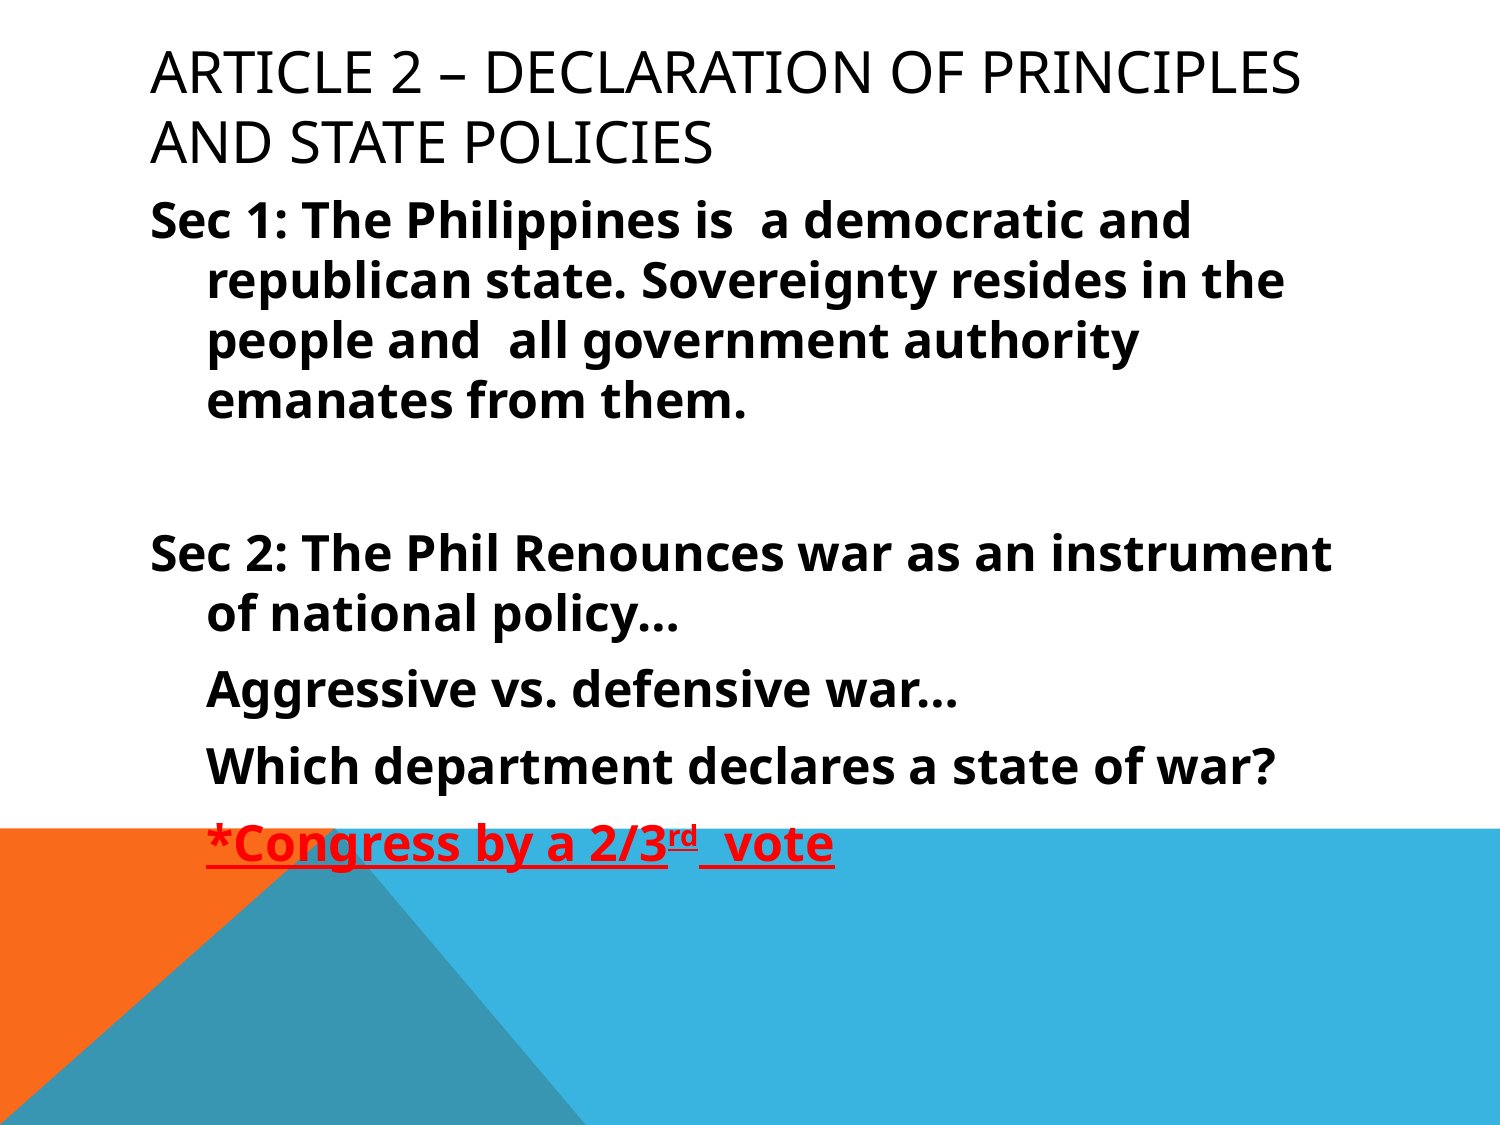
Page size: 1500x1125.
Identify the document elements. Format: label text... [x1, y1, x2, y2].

title Article 2 – Declaration of principles and state policies [135, 60, 1369, 150]
list Sec 1: The Philippines is a democratic and republican state. Sovereignty resides in the people and all government authority emanates from them. Sec 2: The Phil Renounces war as an instrument of national policy… Aggressive vs. defensive war… Which department declares a state of war? *Congress by a 2/3rd vote [135, 180, 1369, 768]
